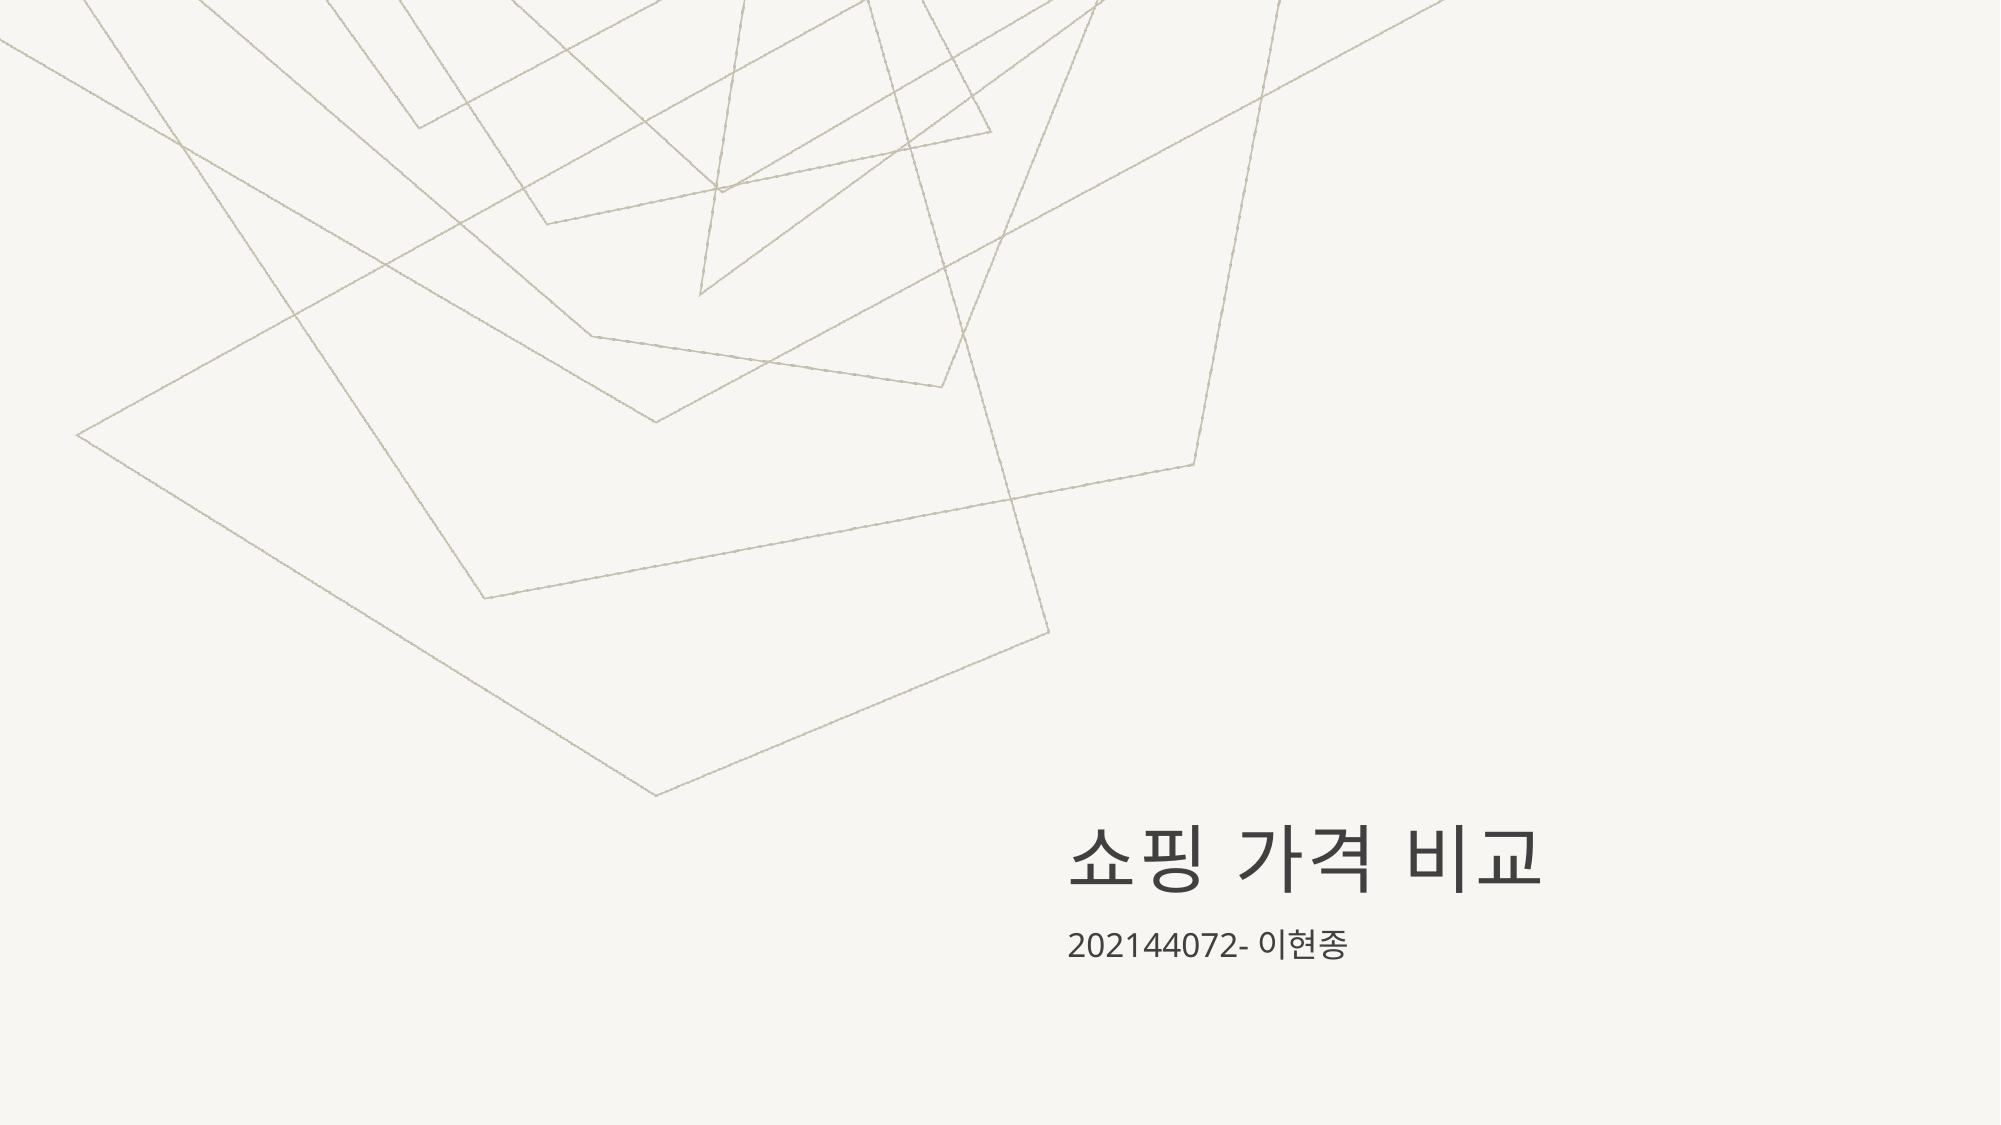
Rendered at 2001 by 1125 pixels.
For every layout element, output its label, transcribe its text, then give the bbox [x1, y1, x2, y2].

picture [0, 0, 1557, 830]
title 쇼핑 가격 비교 [1052, 727, 1864, 912]
subtitle 202144072-이현종 [1052, 916, 1864, 982]
